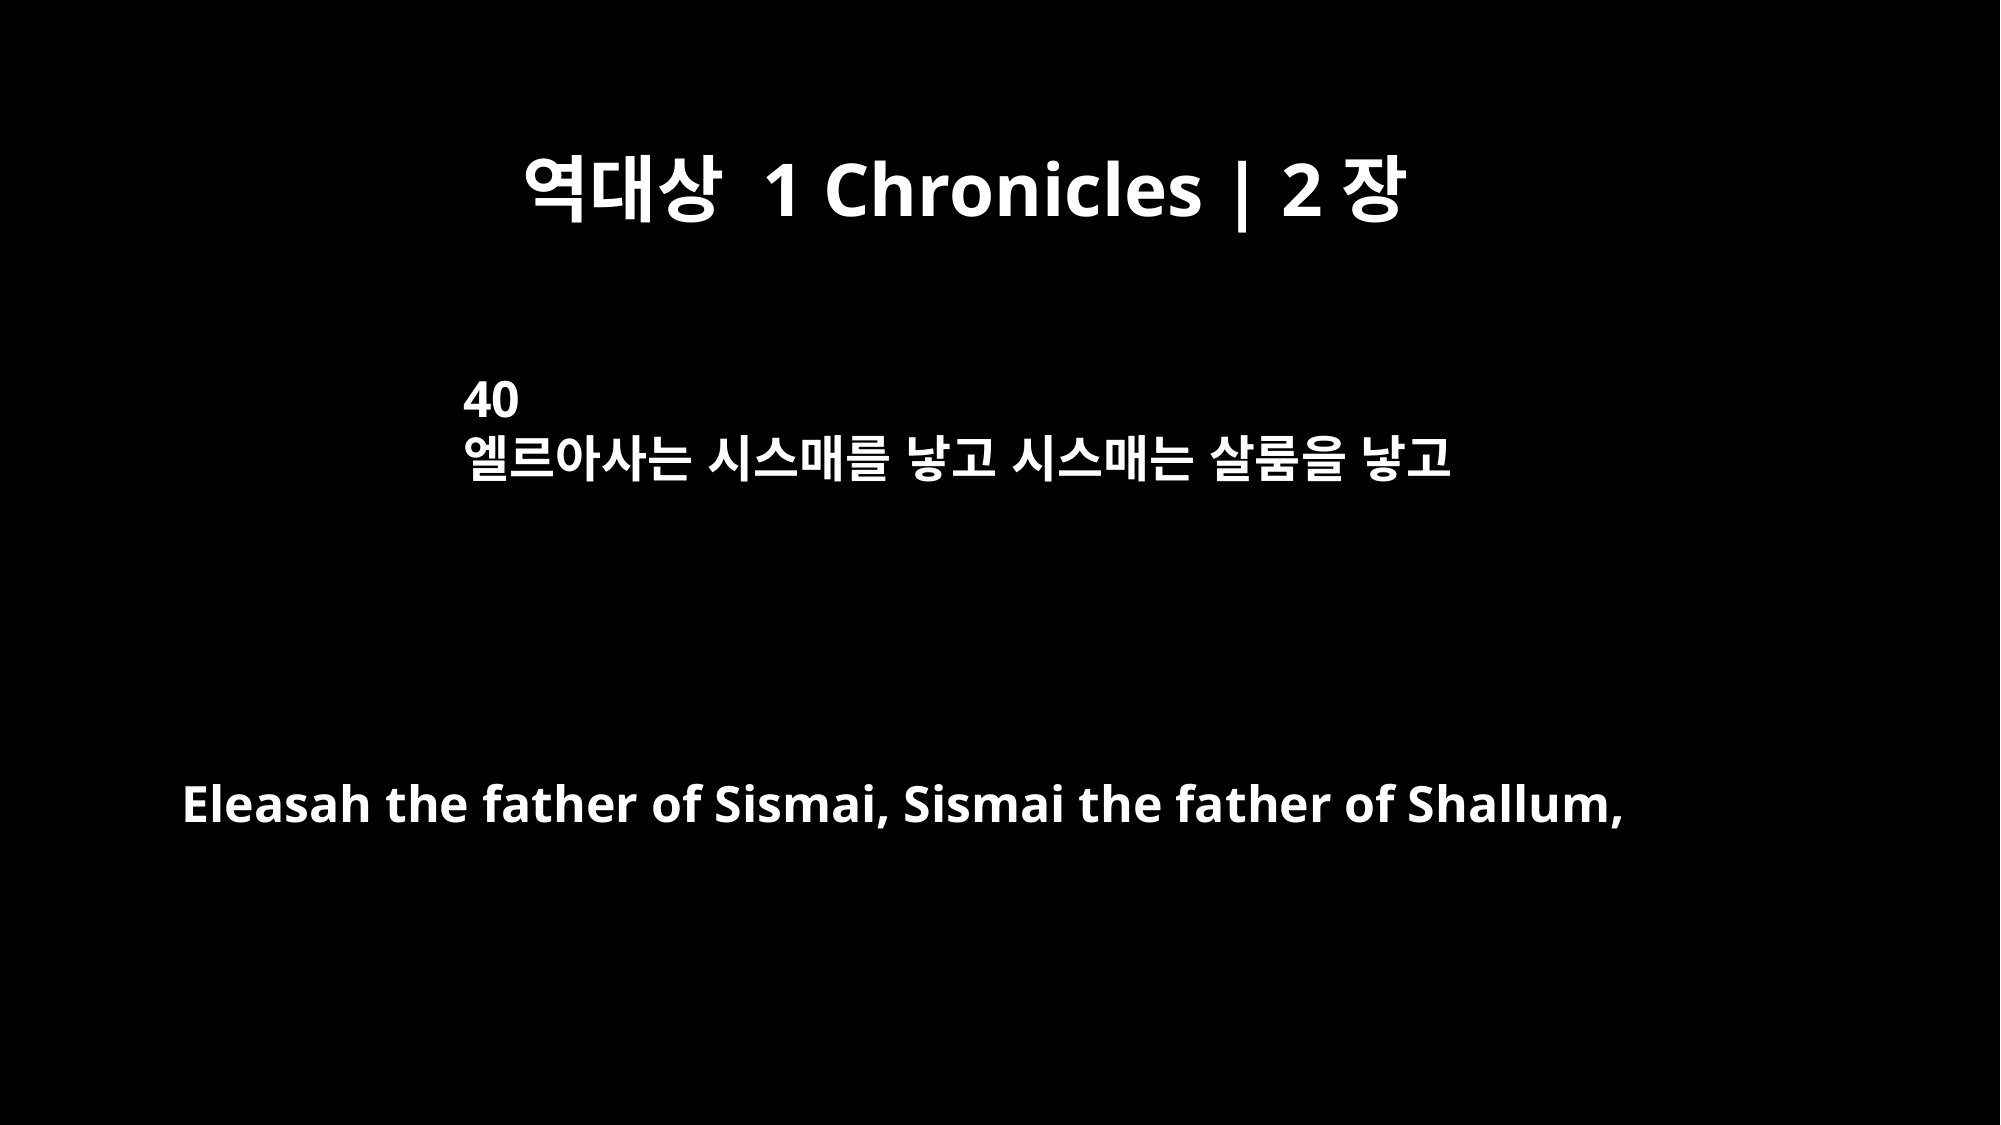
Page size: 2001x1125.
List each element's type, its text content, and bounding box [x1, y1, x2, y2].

text_box 40 엘르아사는 시스매를 낳고 시스매는 살룸을 낳고 [448, 359, 1469, 495]
text_box Eleasah the father of Sismai, Sismai the father of Shallum, [166, 764, 1641, 840]
text_box 역대상 1 Chronicles | 2장 [507, 136, 1424, 239]
